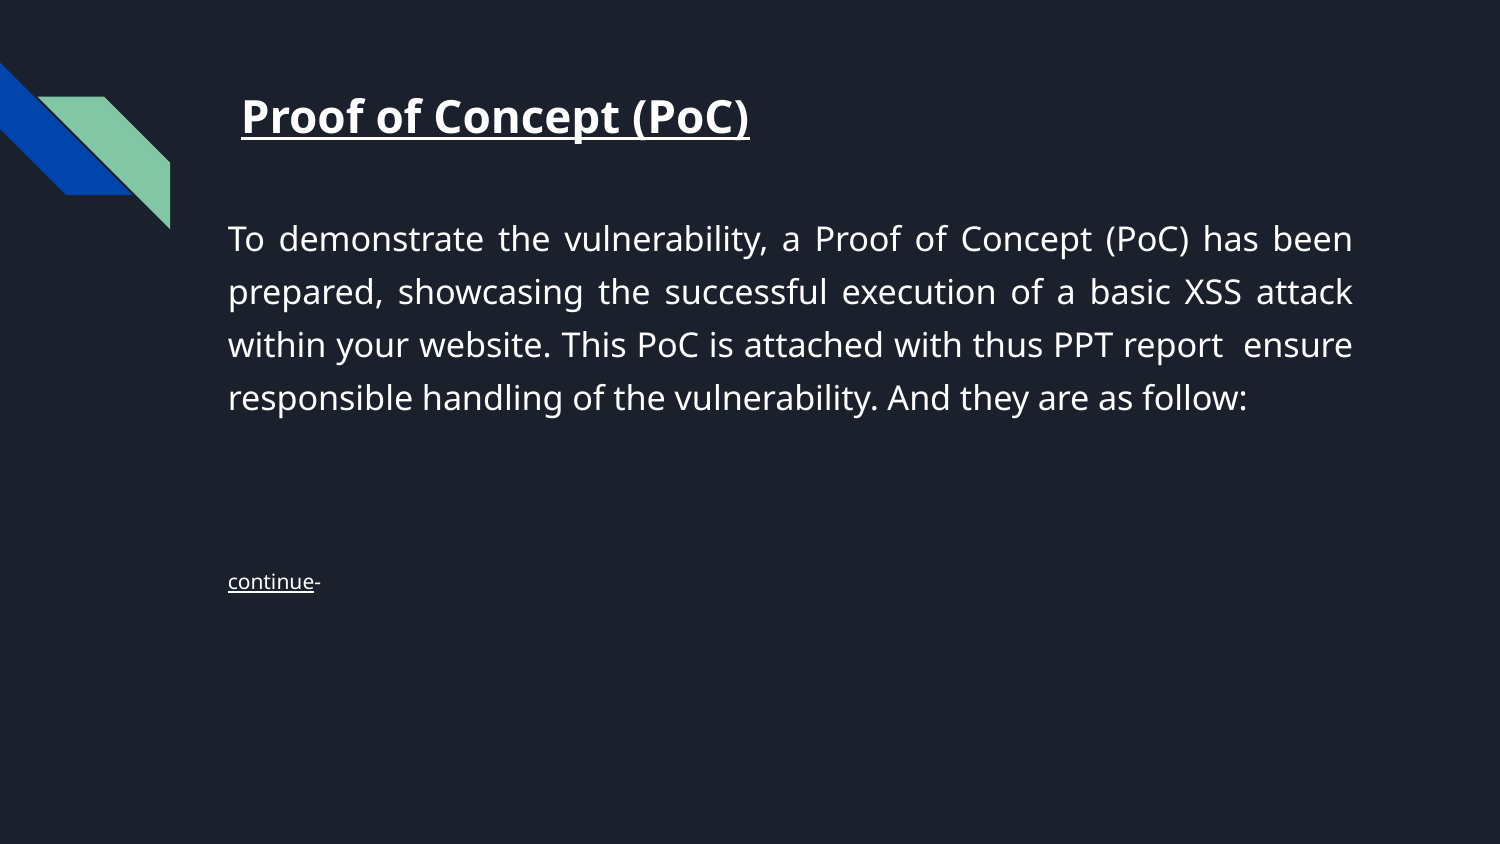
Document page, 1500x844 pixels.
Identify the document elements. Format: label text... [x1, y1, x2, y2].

list To demonstrate the vulnerability, a Proof of Concept (PoC) has been prepared, showcasing the successful execution of a basic XSS attack within your website. This PoC is attached with thus PPT report ensure responsible handling of the vulnerability. And they are as follow: continue- [212, 192, 1368, 671]
title Proof of Concept (PoC) [212, 64, 1368, 192]
